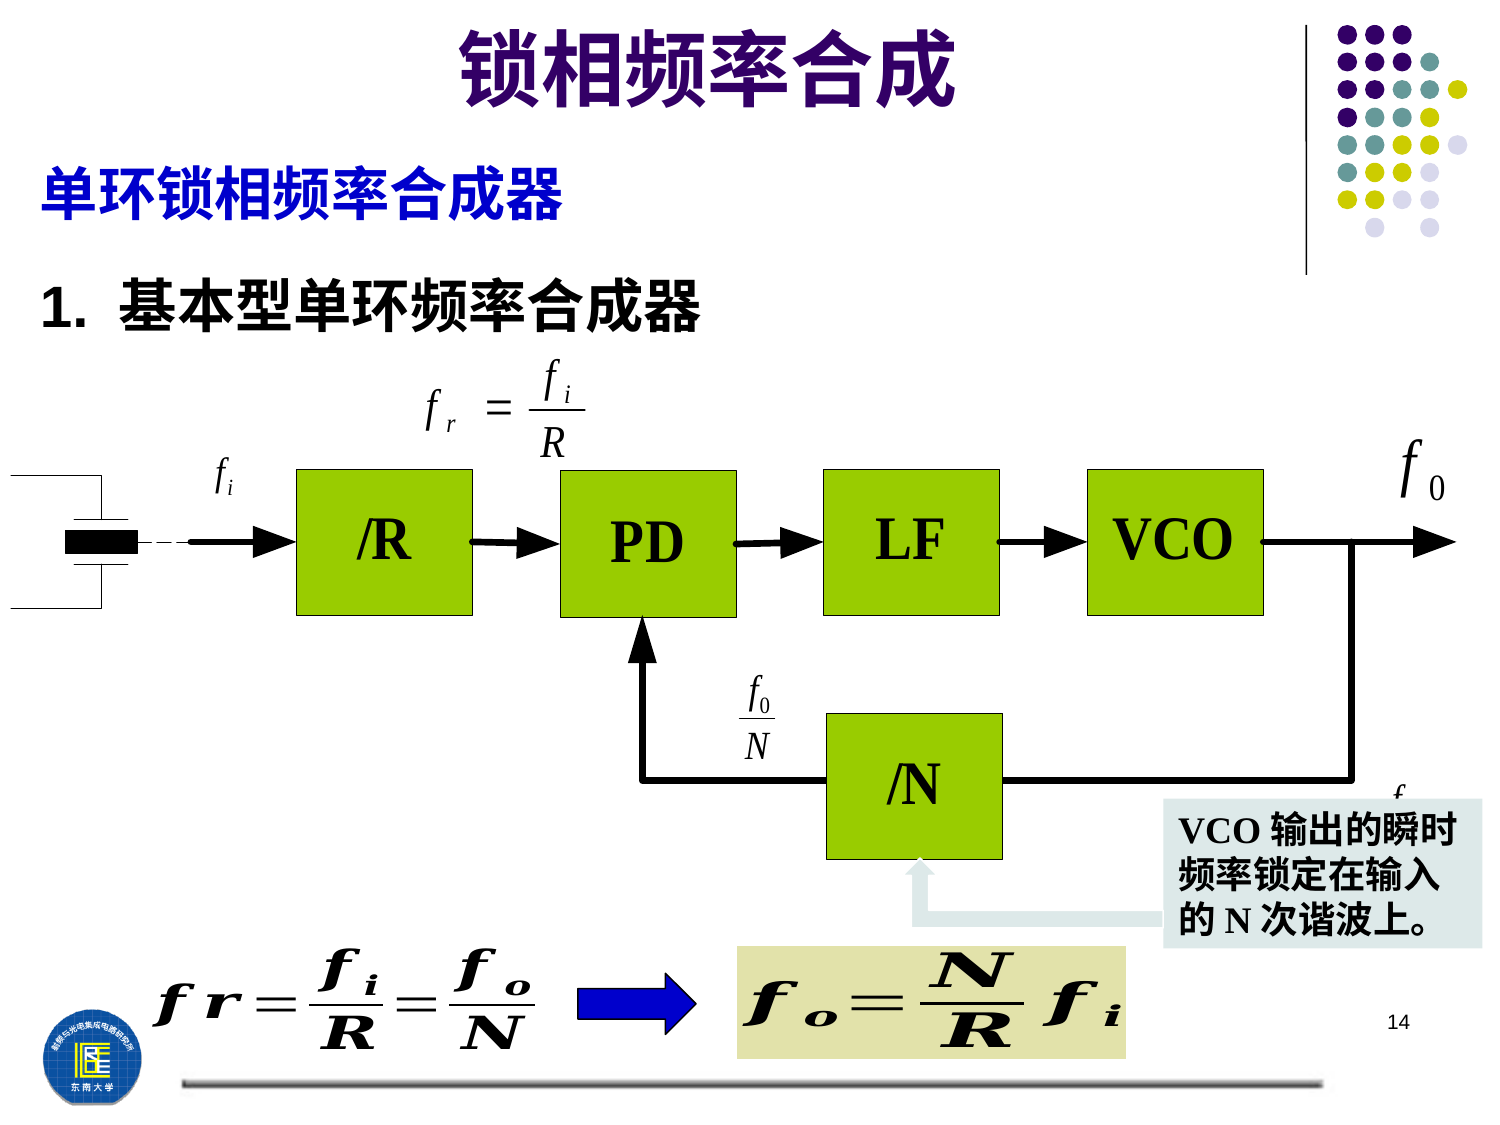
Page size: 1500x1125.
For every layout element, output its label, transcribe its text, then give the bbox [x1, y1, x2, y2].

slide_number 14 [1074, 1001, 1426, 1077]
picture [34, 999, 148, 1113]
picture [171, 1059, 1353, 1111]
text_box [5, 337, 1500, 864]
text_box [902, 798, 1483, 951]
list 单环锁相频率合成器 1. 基本型单环频率合成器 [24, 149, 1500, 336]
title 锁相频率合成 [442, 19, 1118, 125]
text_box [147, 943, 1127, 1059]
